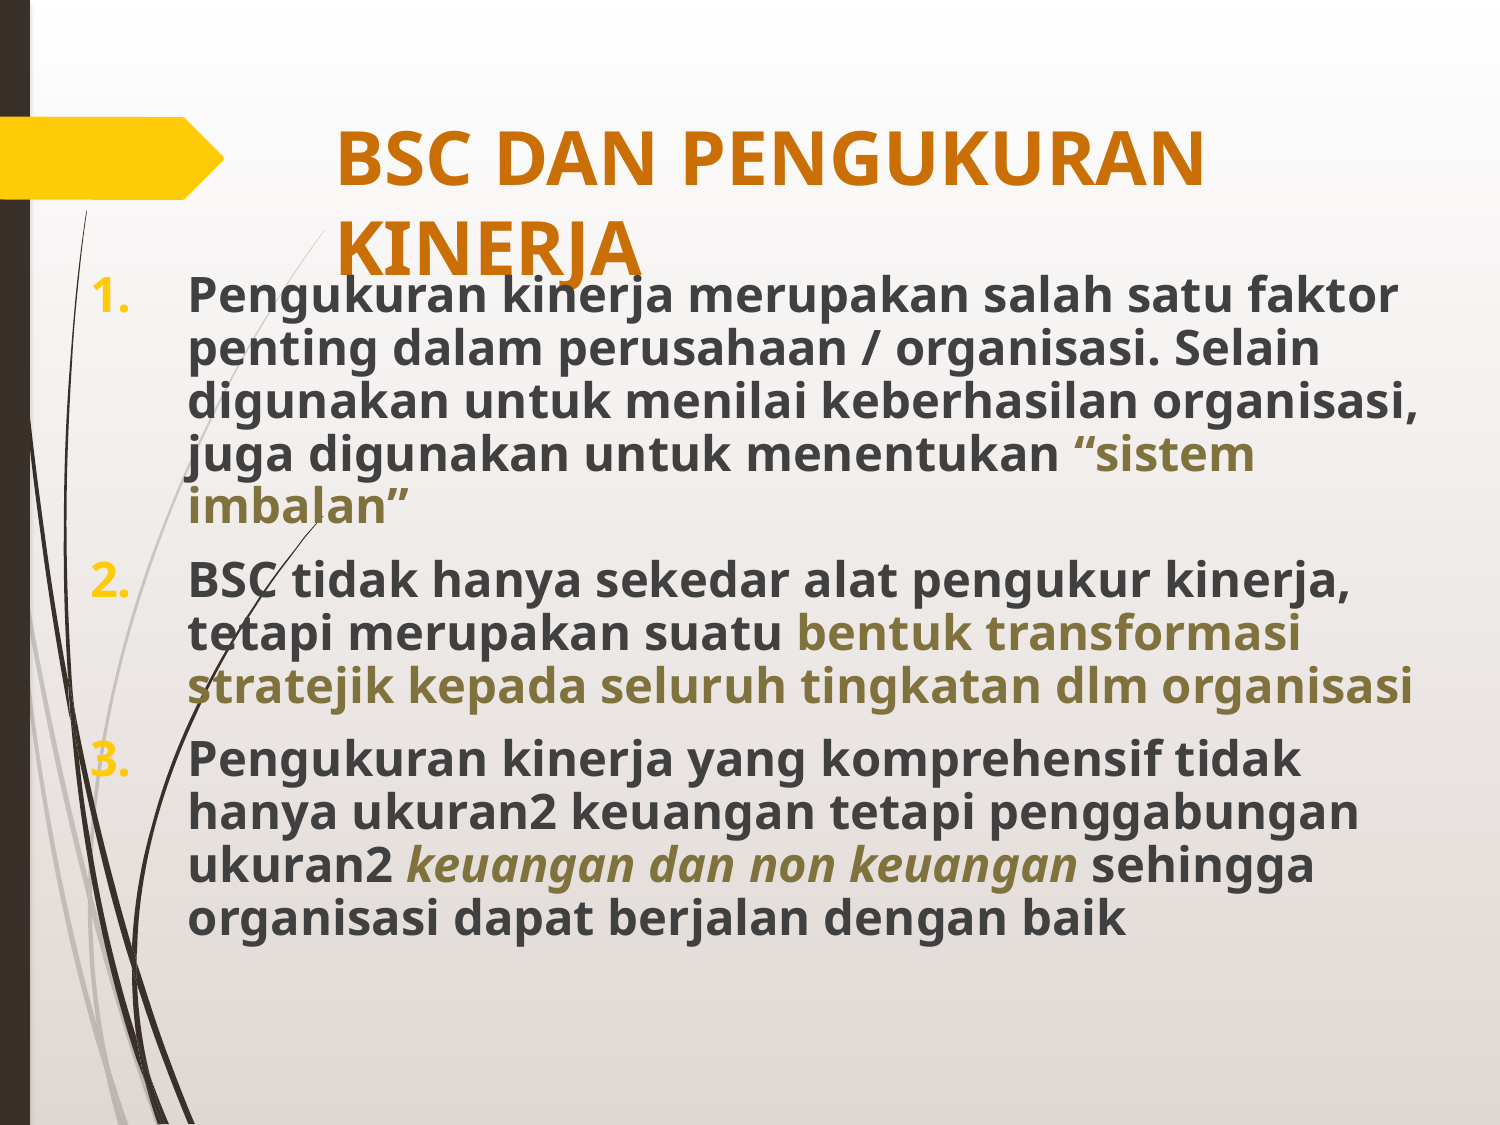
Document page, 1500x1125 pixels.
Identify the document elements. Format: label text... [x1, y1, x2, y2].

title BSC DAN PENGUKURAN KINERJA [319, 102, 1400, 262]
list Pengukuran kinerja merupakan salah satu faktor penting dalam perusahaan / organisasi. Selain digunakan untuk menilai keberhasilan organisasi, juga digunakan untuk menentukan “sistem imbalan” BSC tidak hanya sekedar alat pengukur kinerja, tetapi merupakan suatu bentuk transformasi stratejik kepada seluruh tingkatan dlm organisasi Pengukuran kinerja yang komprehensif tidak hanya ukuran2 keuangan tetapi penggabungan ukuran2 keuangan dan non keuangan sehingga organisasi dapat berjalan dengan baik [75, 262, 1450, 1006]
